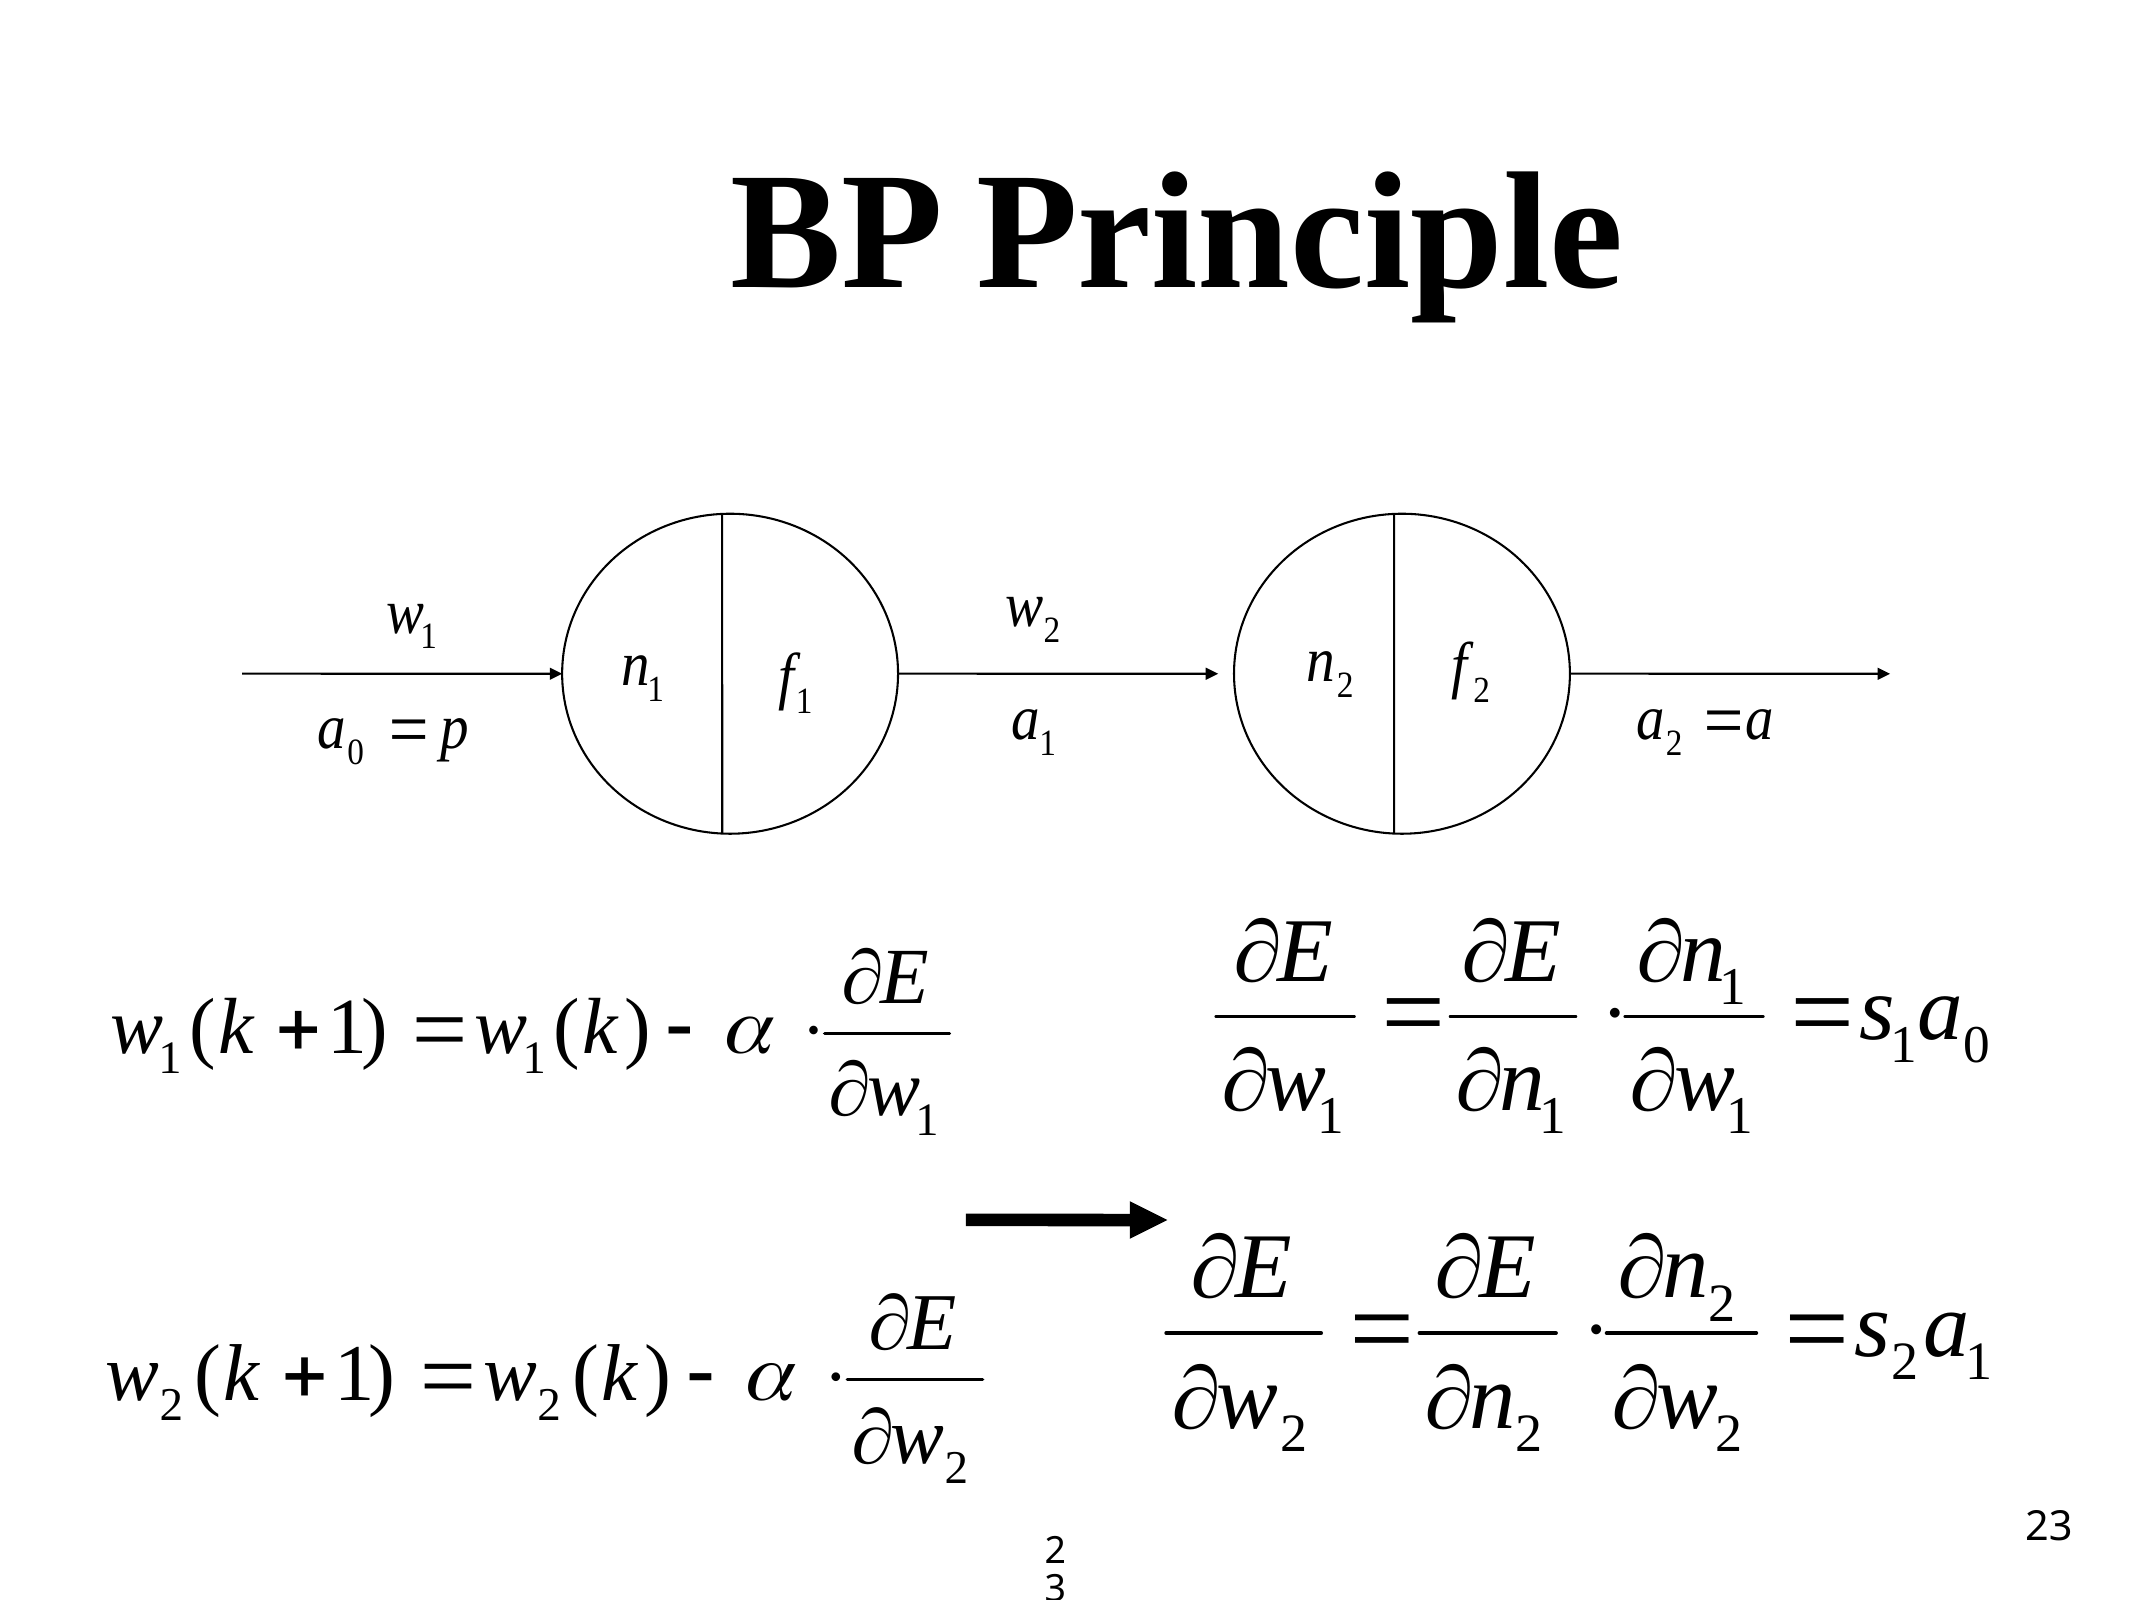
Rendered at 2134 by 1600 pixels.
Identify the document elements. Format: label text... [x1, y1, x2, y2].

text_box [1200, 894, 2008, 1154]
text_box 23 [1642, 1456, 2088, 1564]
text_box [96, 927, 967, 1154]
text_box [241, 513, 1891, 834]
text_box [91, 1271, 1000, 1501]
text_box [1150, 1209, 2008, 1472]
slide_number 23 [1035, 1517, 1096, 1581]
title BP Principle [267, 49, 2088, 392]
